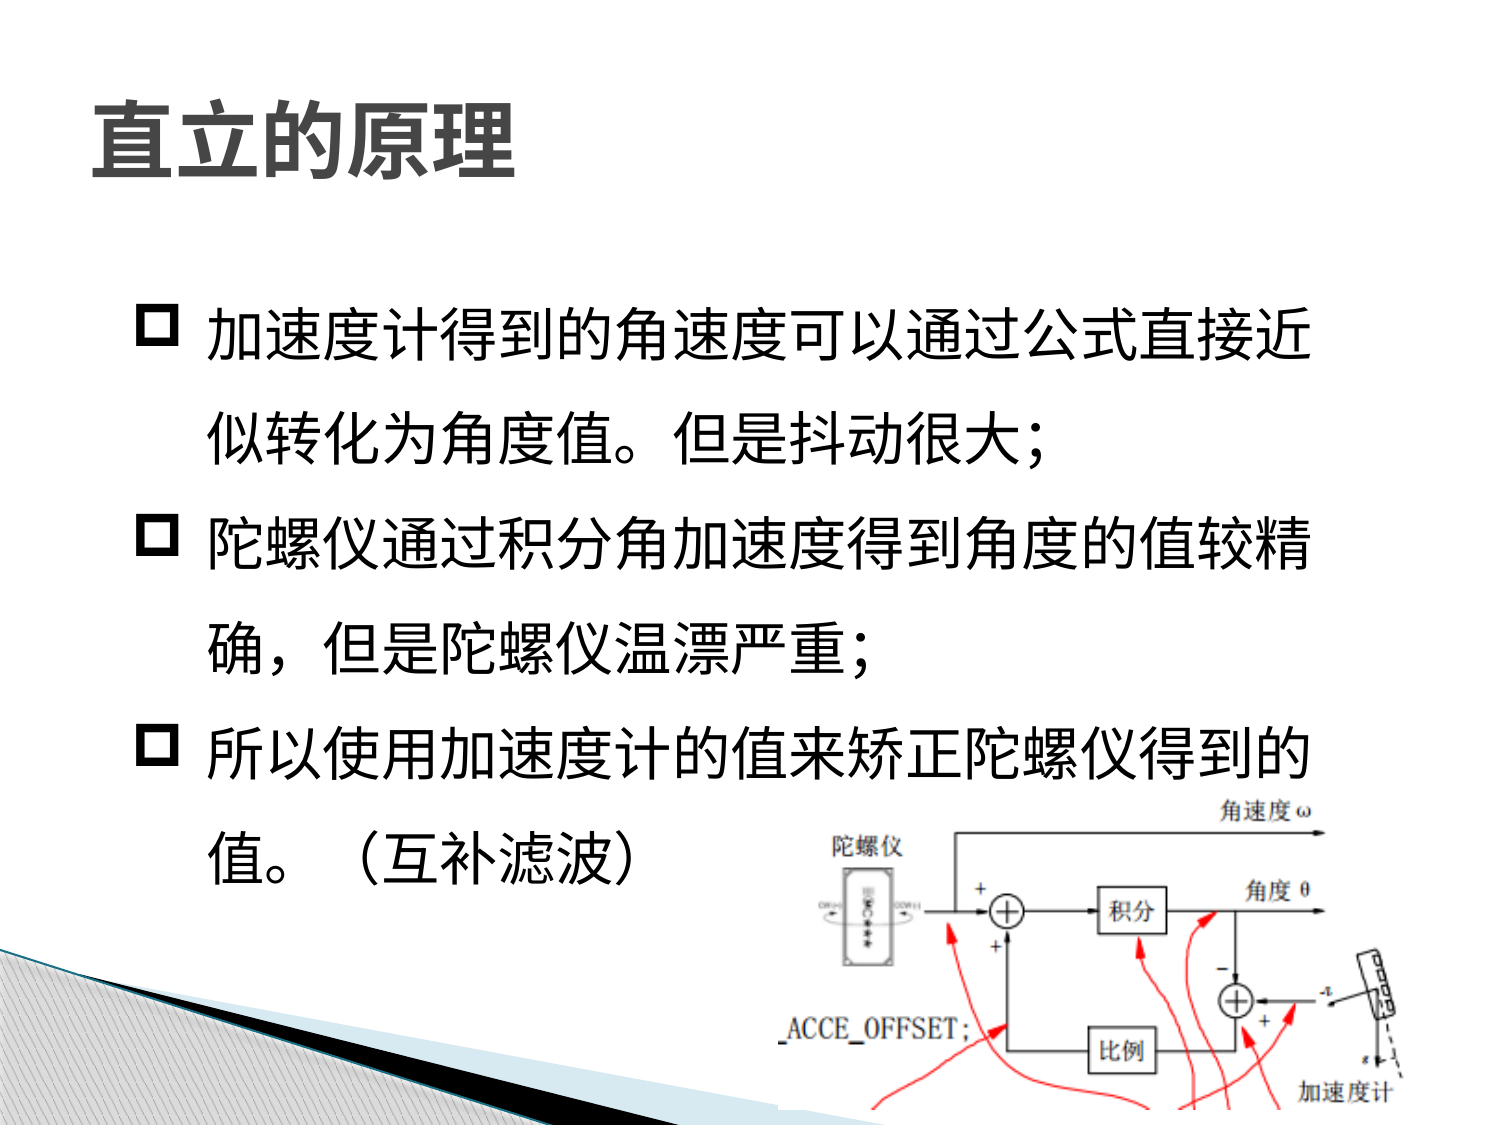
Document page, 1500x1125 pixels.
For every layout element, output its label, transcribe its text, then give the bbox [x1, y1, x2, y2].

picture [778, 786, 1424, 1110]
text_box 加速度计得到的角速度可以通过公式直接近似转化为角度值。但是抖动很大； 陀螺仪通过积分角加速度得到角度的值较精确，但是陀螺仪温漂严重； 所以使用加速度计的值来矫正陀螺仪得到的值。（互补滤波） [116, 255, 1361, 900]
title 直立的原理 [75, 45, 1425, 233]
